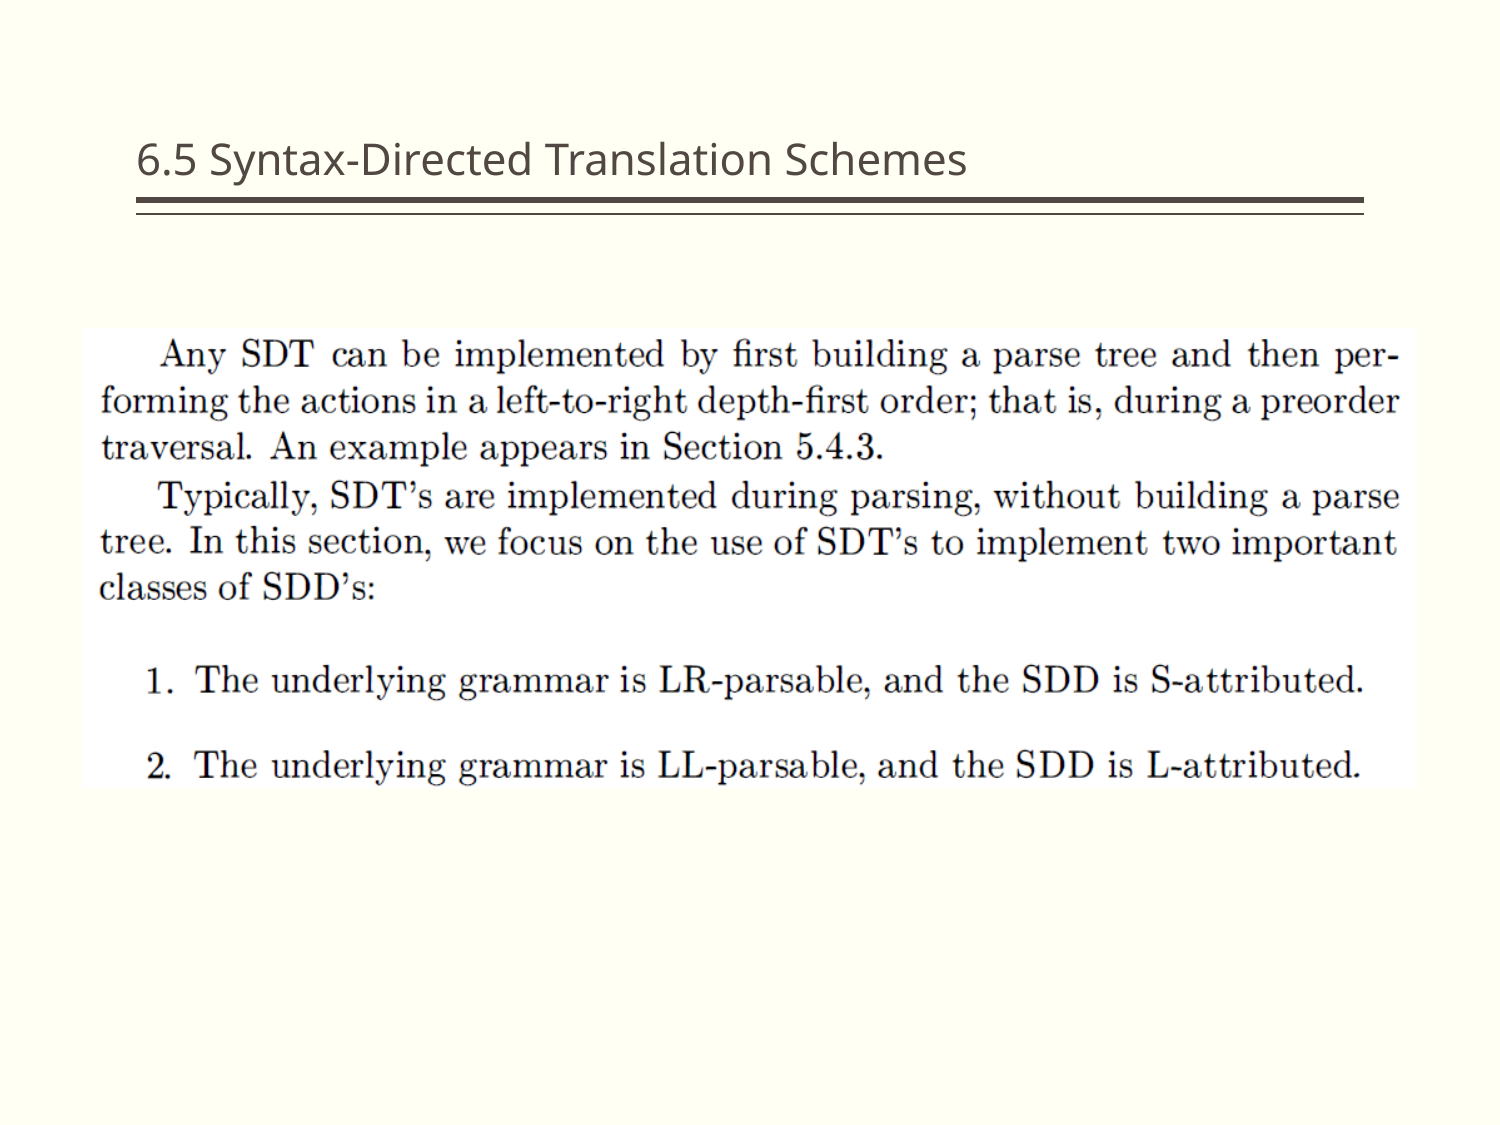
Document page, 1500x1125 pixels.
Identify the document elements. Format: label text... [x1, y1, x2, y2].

title 6.5 Syntax-Directed Translation Schemes [135, 12, 1364, 193]
picture [82, 328, 1417, 788]
